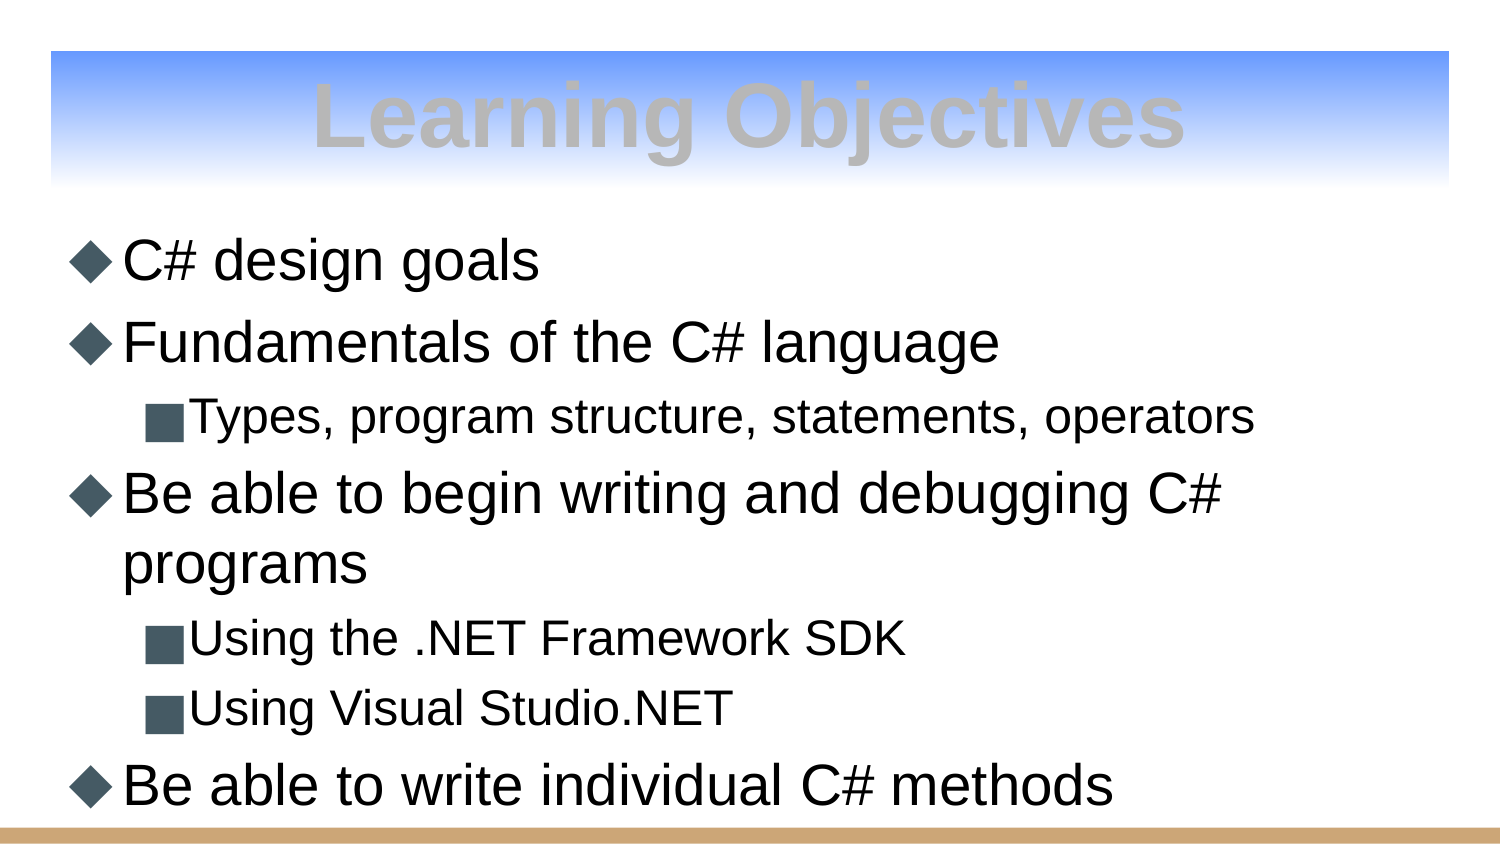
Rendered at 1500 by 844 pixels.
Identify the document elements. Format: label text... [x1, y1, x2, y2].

title Learning Objectives [51, 51, 1449, 189]
list C# design goals Fundamentals of the C# language Types, program structure, statements, operators Be able to begin writing and debugging C# programs Using the .NET Framework SDK Using Visual Studio.NET Be able to write individual C# methods [51, 214, 1449, 765]
